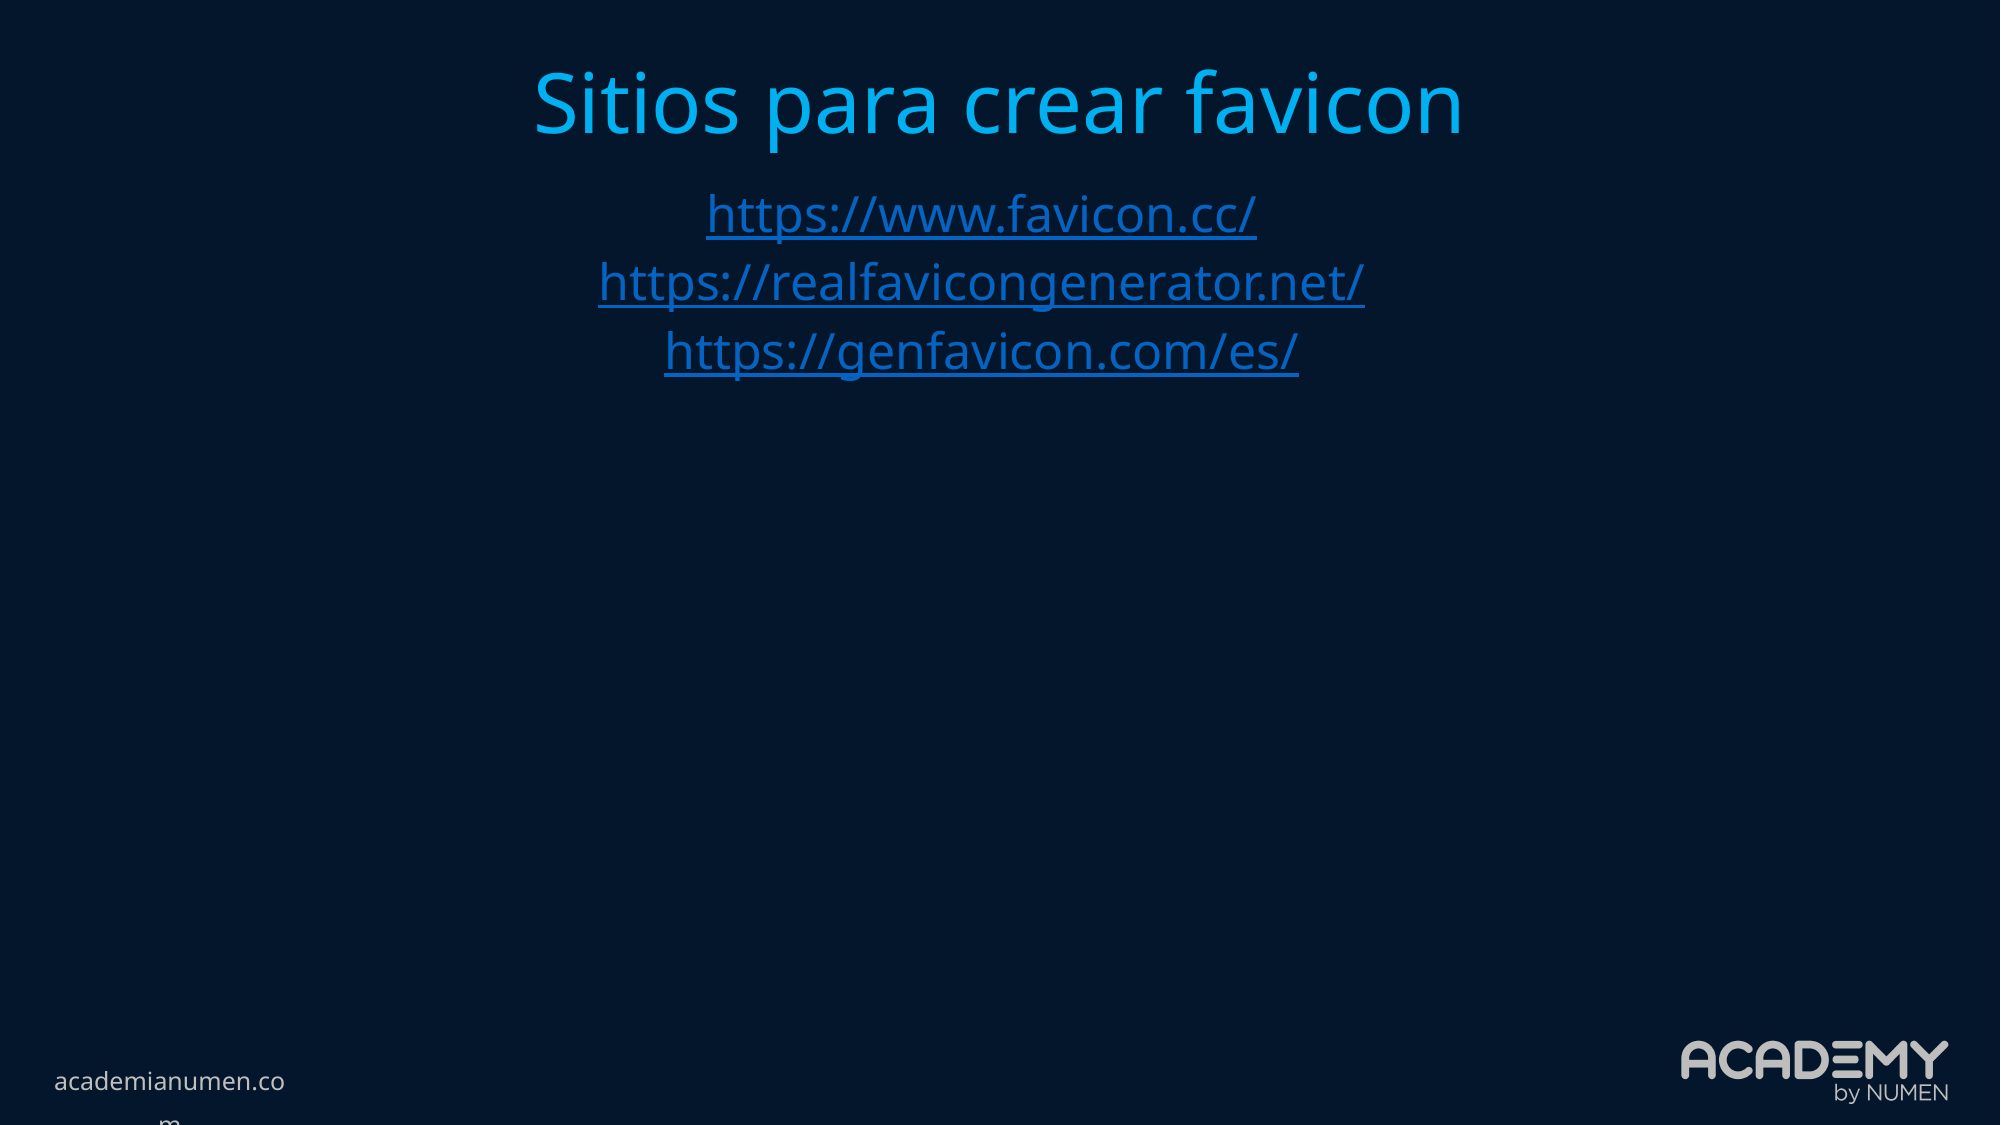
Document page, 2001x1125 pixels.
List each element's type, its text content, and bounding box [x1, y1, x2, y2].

title Sitios para crear favicon [0, 38, 2000, 176]
text_box https://www.favicon.cc/ https://realfavicongenerator.net/ https://genfavicon.com/es/ [78, 175, 1885, 455]
picture [1658, 1033, 1967, 1104]
